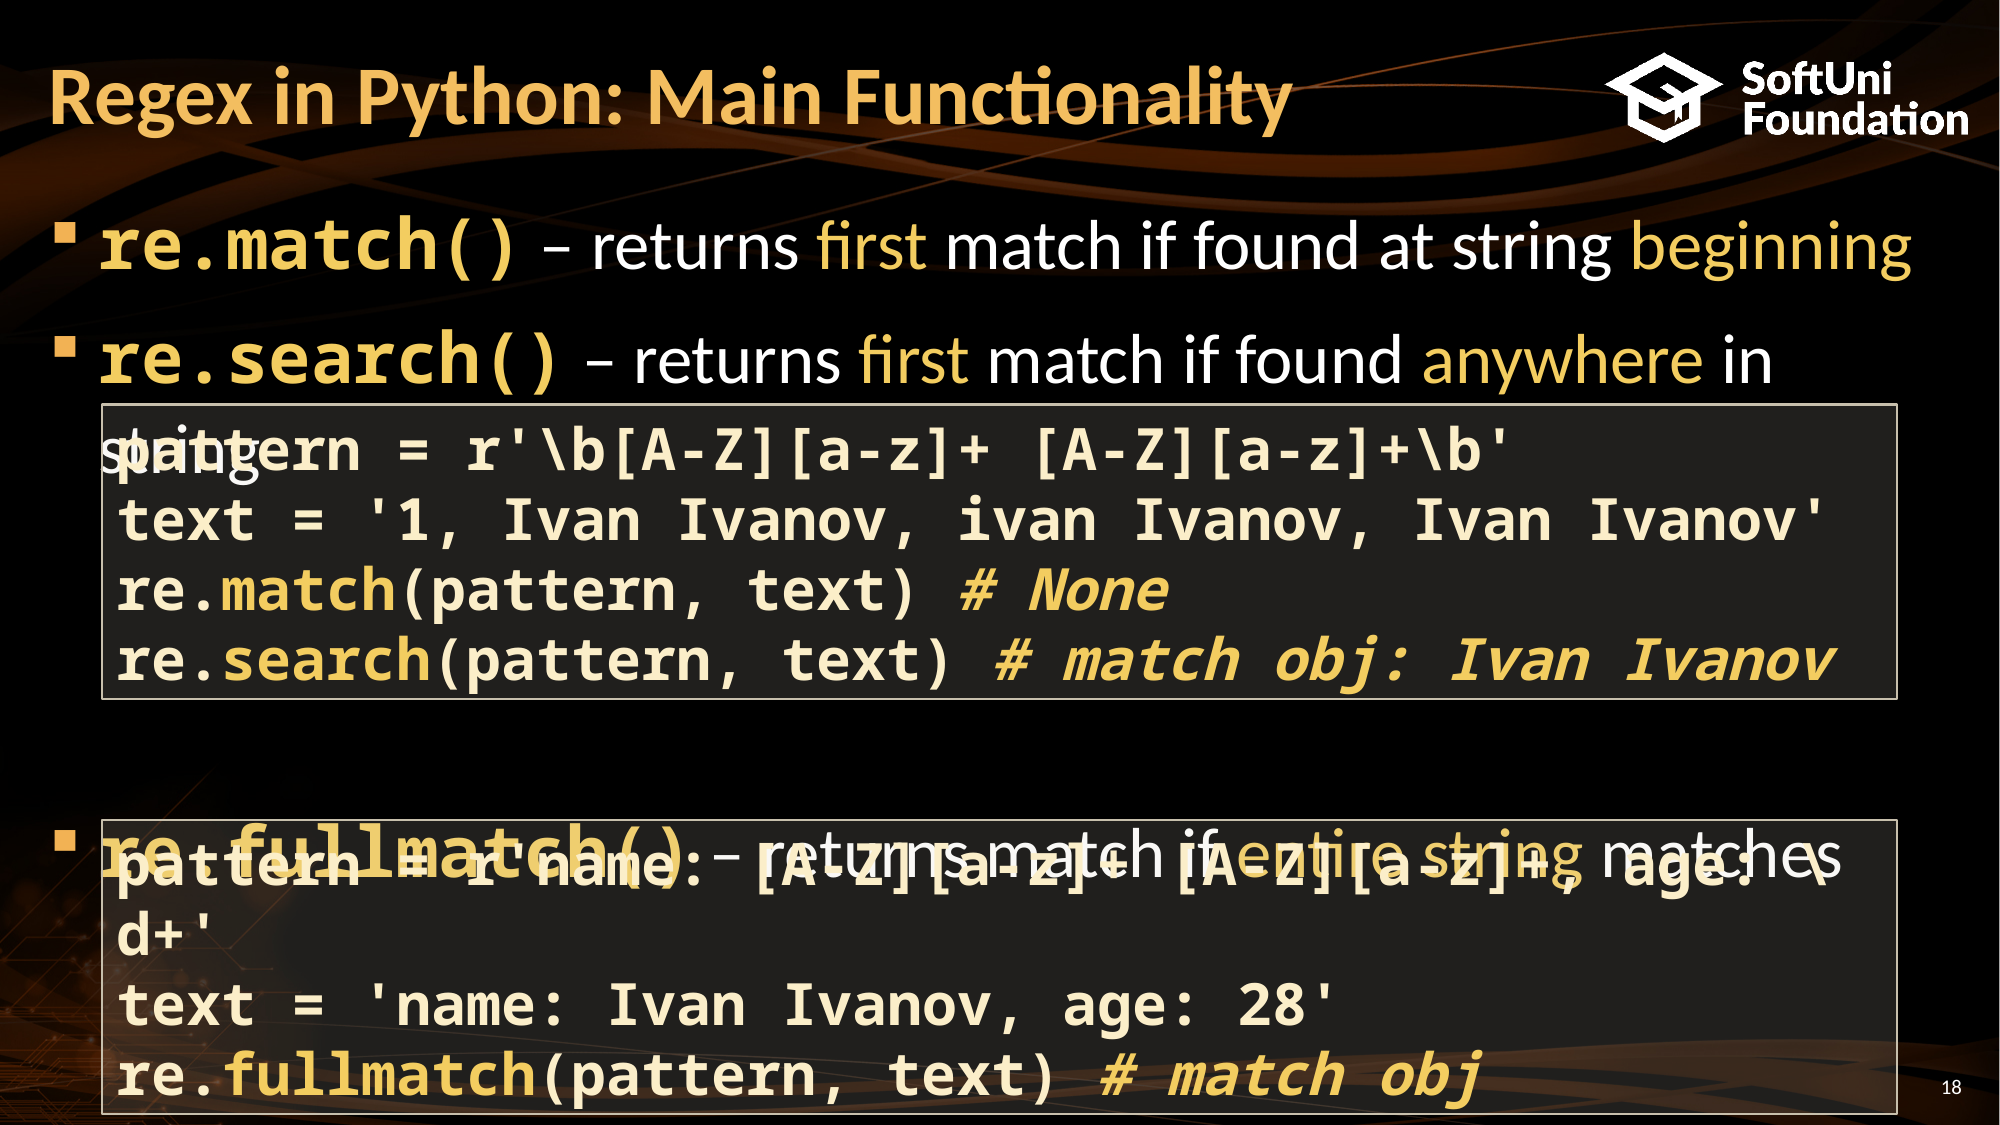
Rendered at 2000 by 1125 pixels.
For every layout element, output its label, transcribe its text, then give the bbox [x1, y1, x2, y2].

list re.match() – returns first match if found at string beginning re.search() – returns first match if found anywhere in string re.fullmatch() – returns match if entire string matches [31, 188, 1968, 1103]
title Regex in Python: Main Functionality [30, 6, 1602, 189]
text_box pattern = r'name: [A-Z][a-z]+ [A-Z][a-z]+, age: \d+' text = 'name: Ivan Ivanov, age: 28' re.fullmatch(pattern, text) # match obj [102, 819, 1898, 1115]
text_box pattern = r'\b[A-Z][a-z]+ [A-Z][a-z]+\b' text = '1, Ivan Ivanov, ivan Ivanov, Ivan Ivanov' re.match(pattern, text) # None re.search(pattern, text) # match obj: Ivan Ivanov [102, 404, 1898, 700]
picture [0, 0, 2000, 1125]
